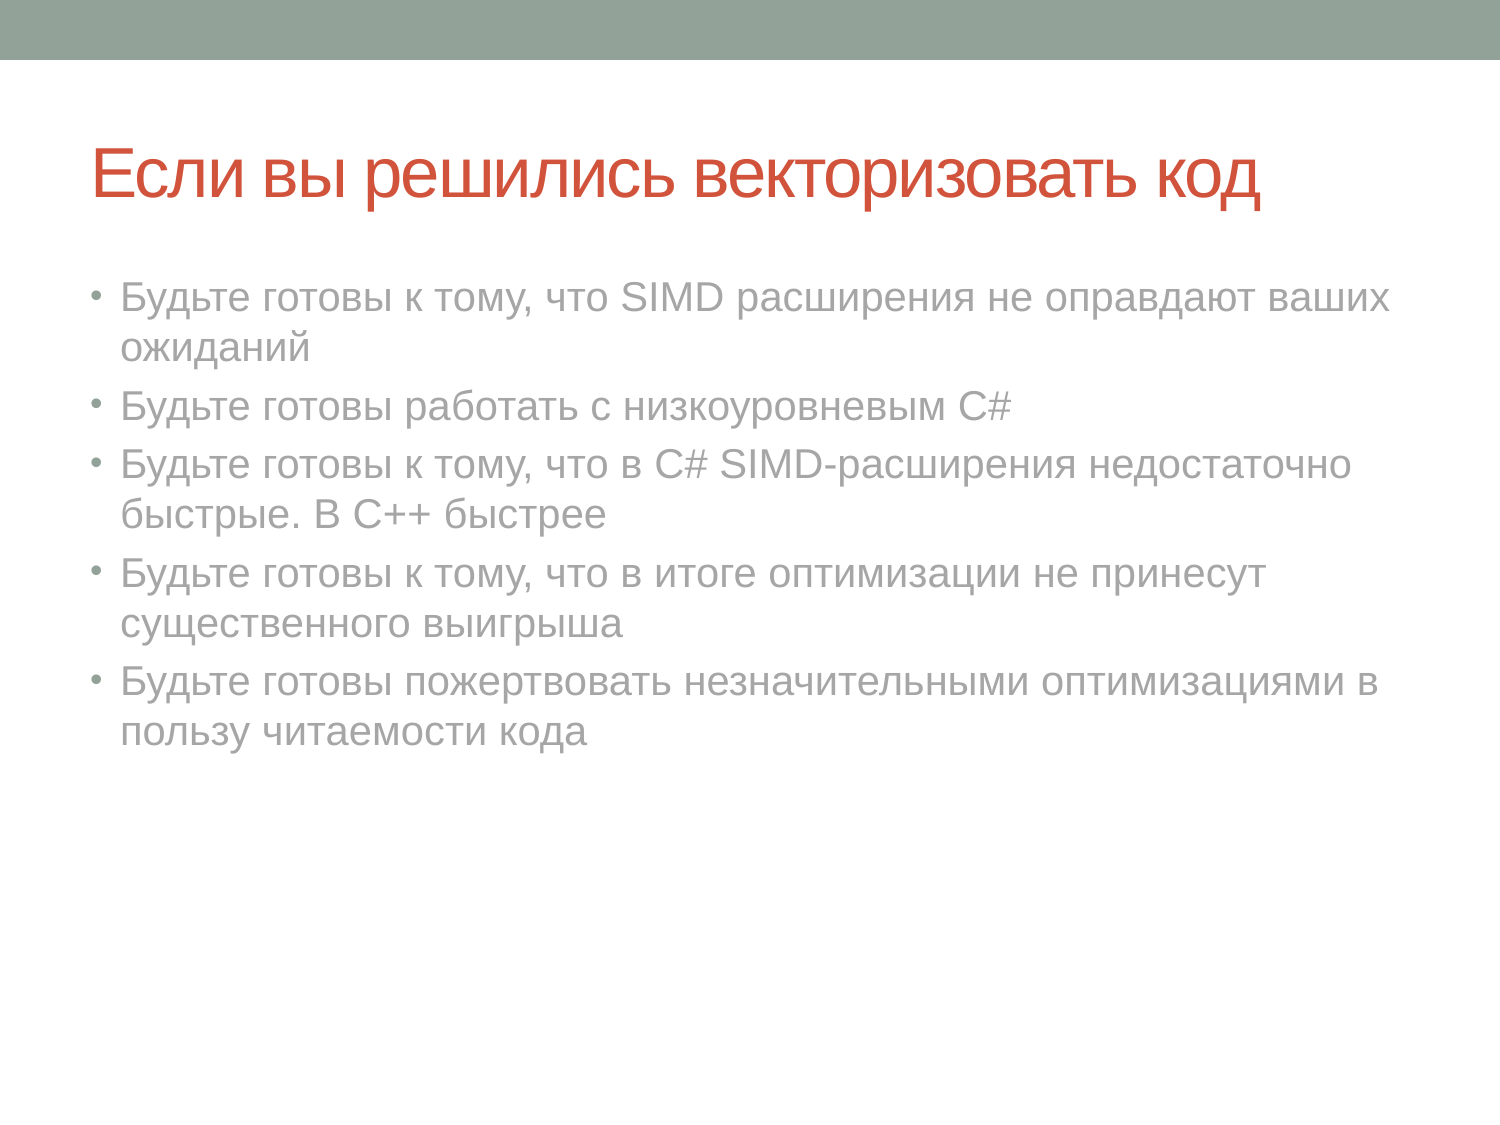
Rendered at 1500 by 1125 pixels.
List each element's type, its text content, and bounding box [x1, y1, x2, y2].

list Будьте готовы к тому, что SIMD расширения не оправдают ваших ожиданий Будьте готовы работать с низкоуровневым C# Будьте готовы к тому, что в C# SIMD-расширения недостаточно быстрые. В C++ быстрее Будьте готовы к тому, что в итоге оптимизации не принесут существенного выигрыша Будьте готовы пожертвовать незначительными оптимизациями в пользу читаемости кода [75, 262, 1425, 1063]
title Если вы решились векторизовать код [75, 87, 1425, 250]
